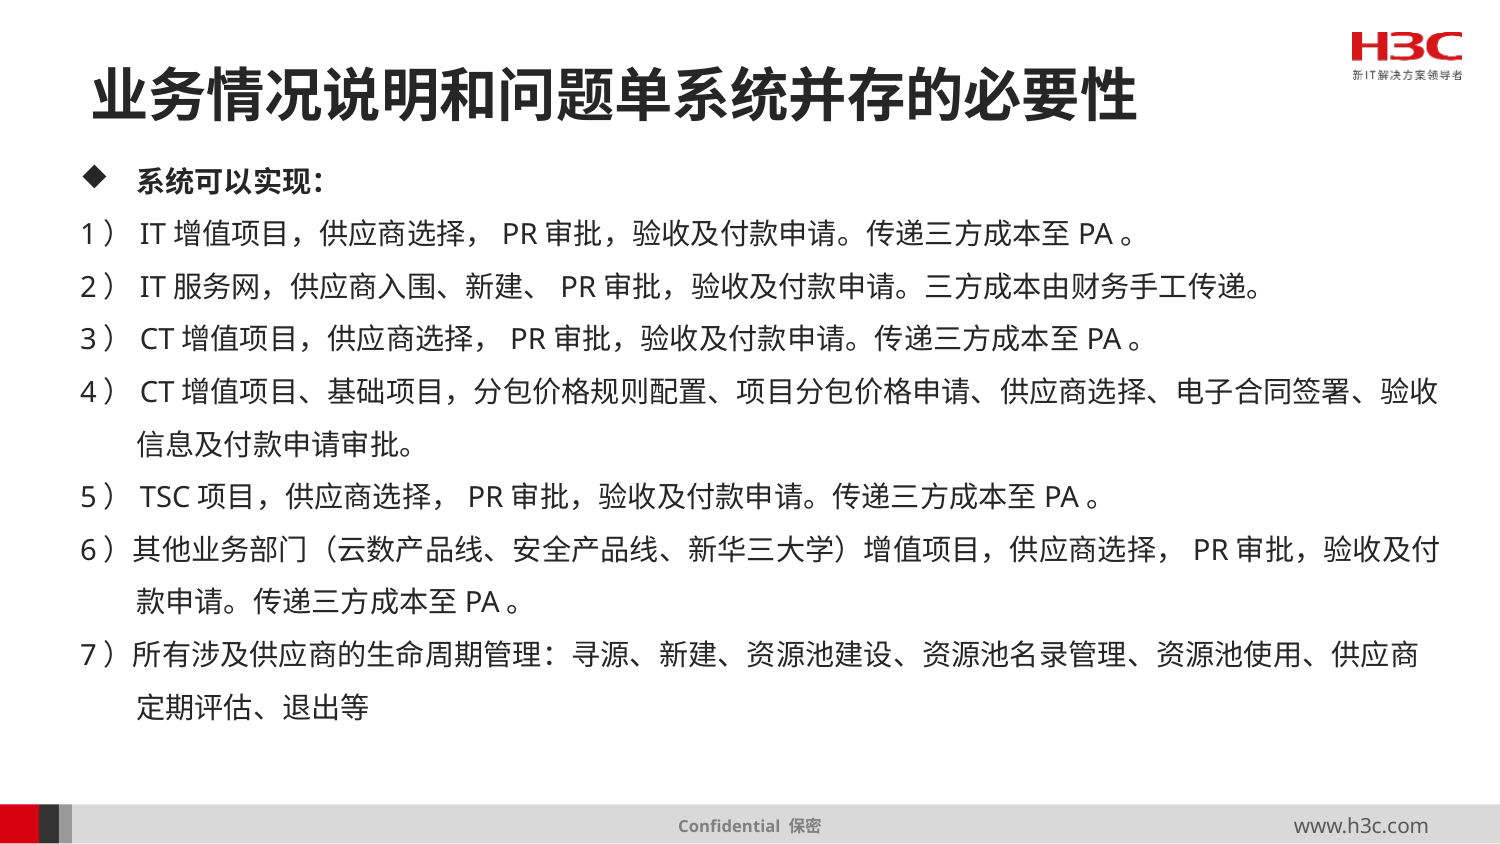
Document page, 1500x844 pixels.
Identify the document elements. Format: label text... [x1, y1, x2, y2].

list 系统可以实现： 1）IT增值项目，供应商选择，PR审批，验收及付款申请。传递三方成本至PA。 2）IT服务网，供应商入围、新建、PR审批，验收及付款申请。三方成本由财务手工传递。 3）CT增值项目，供应商选择，PR审批，验收及付款申请。传递三方成本至PA。 4）CT增值项目、基础项目，分包价格规则配置、项目分包价格申请、供应商选择、电子合同签署、验收信息及付款申请审批。 5）TSC项目，供应商选择，PR审批，验收及付款申请。传递三方成本至PA。 6）其他业务部门（云数产品线、安全产品线、新华三大学）增值项目，供应商选择，PR审批，验收及付款申请。传递三方成本至PA。 7）所有涉及供应商的生命周期管理：寻源、新建、资源池建设、资源池名录管理、资源池使用、供应商定期评估、退出等 [64, 137, 1459, 832]
title 业务情况说明和问题单系统并存的必要性 [74, 55, 1341, 131]
picture [1352, 32, 1462, 80]
